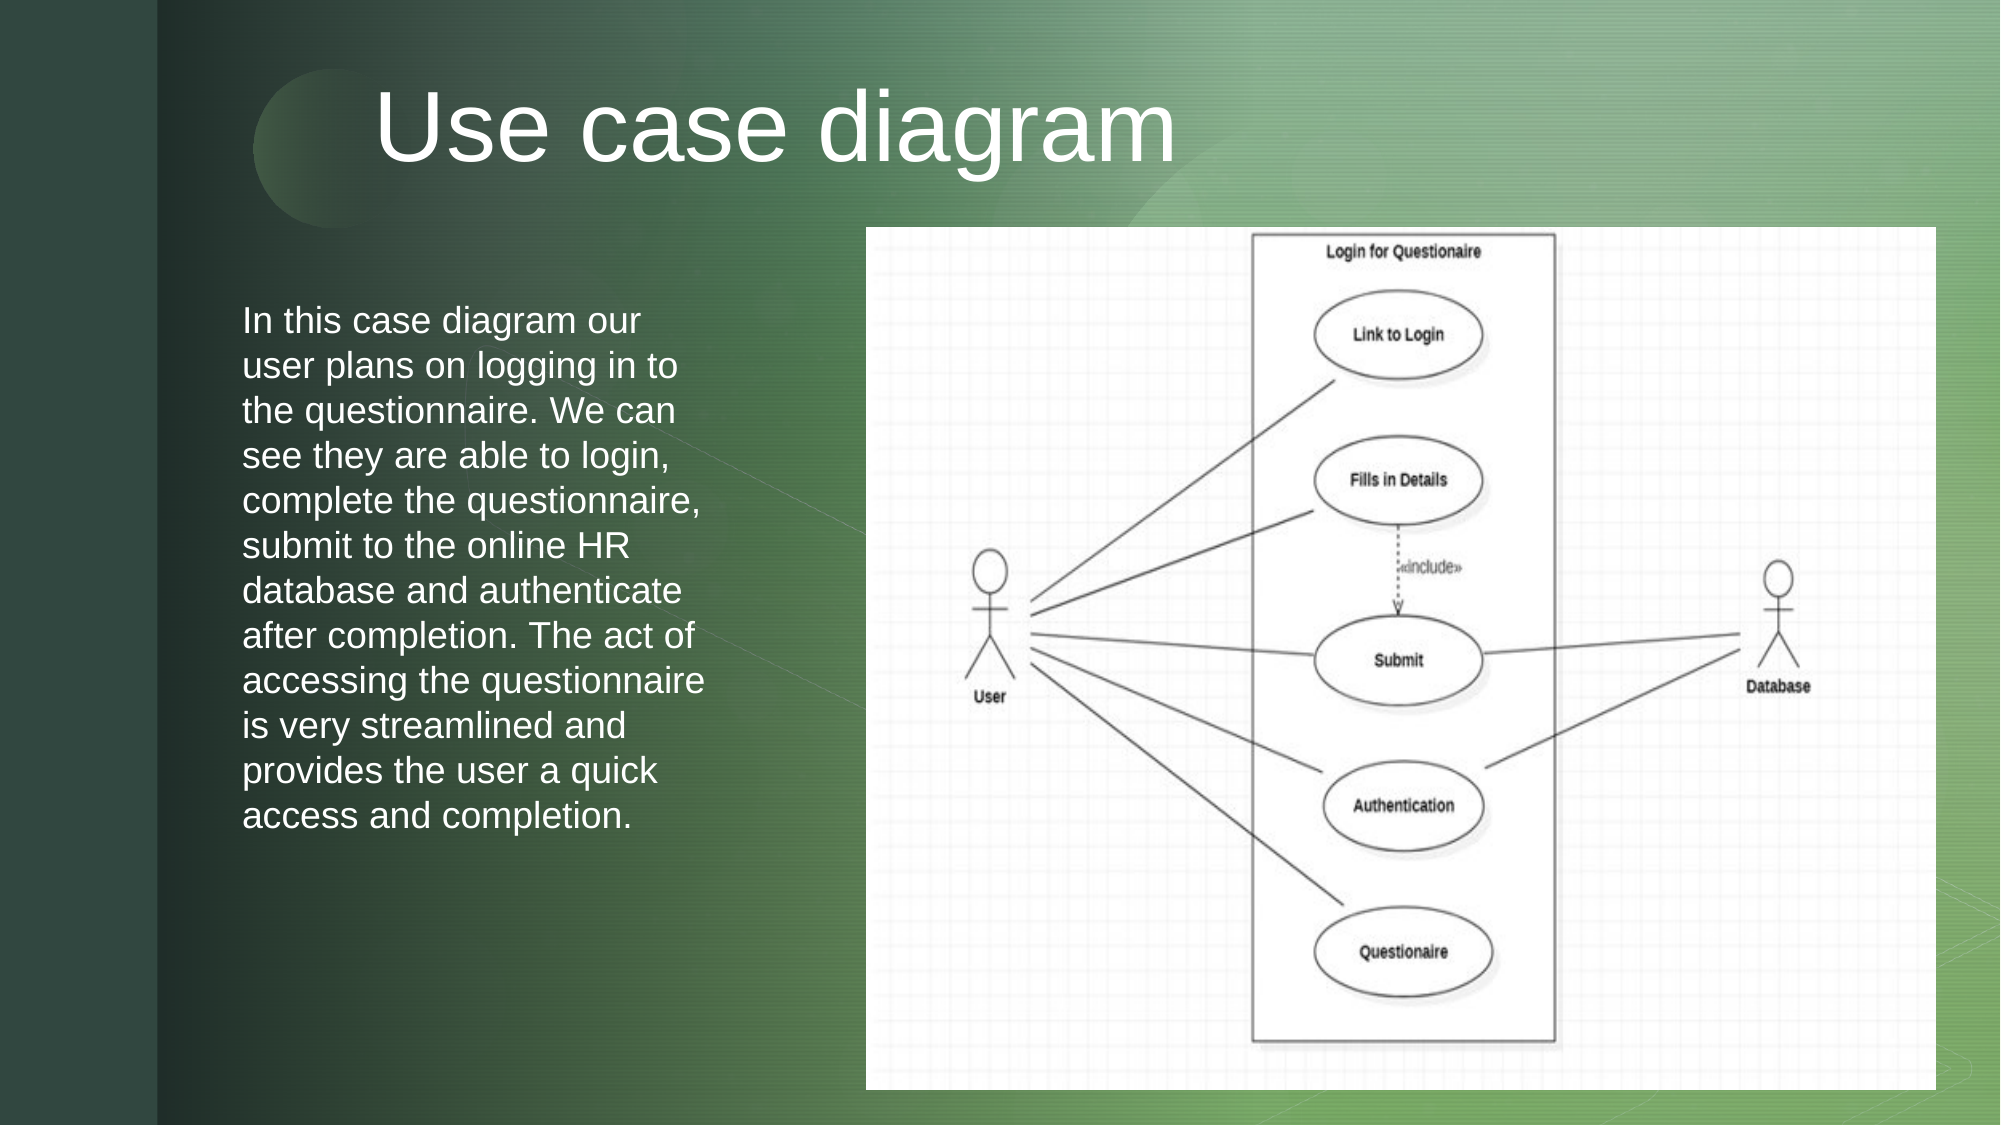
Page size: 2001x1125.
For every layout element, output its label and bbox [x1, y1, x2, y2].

list [866, 227, 1936, 1090]
picture [0, 0, 2001, 1125]
